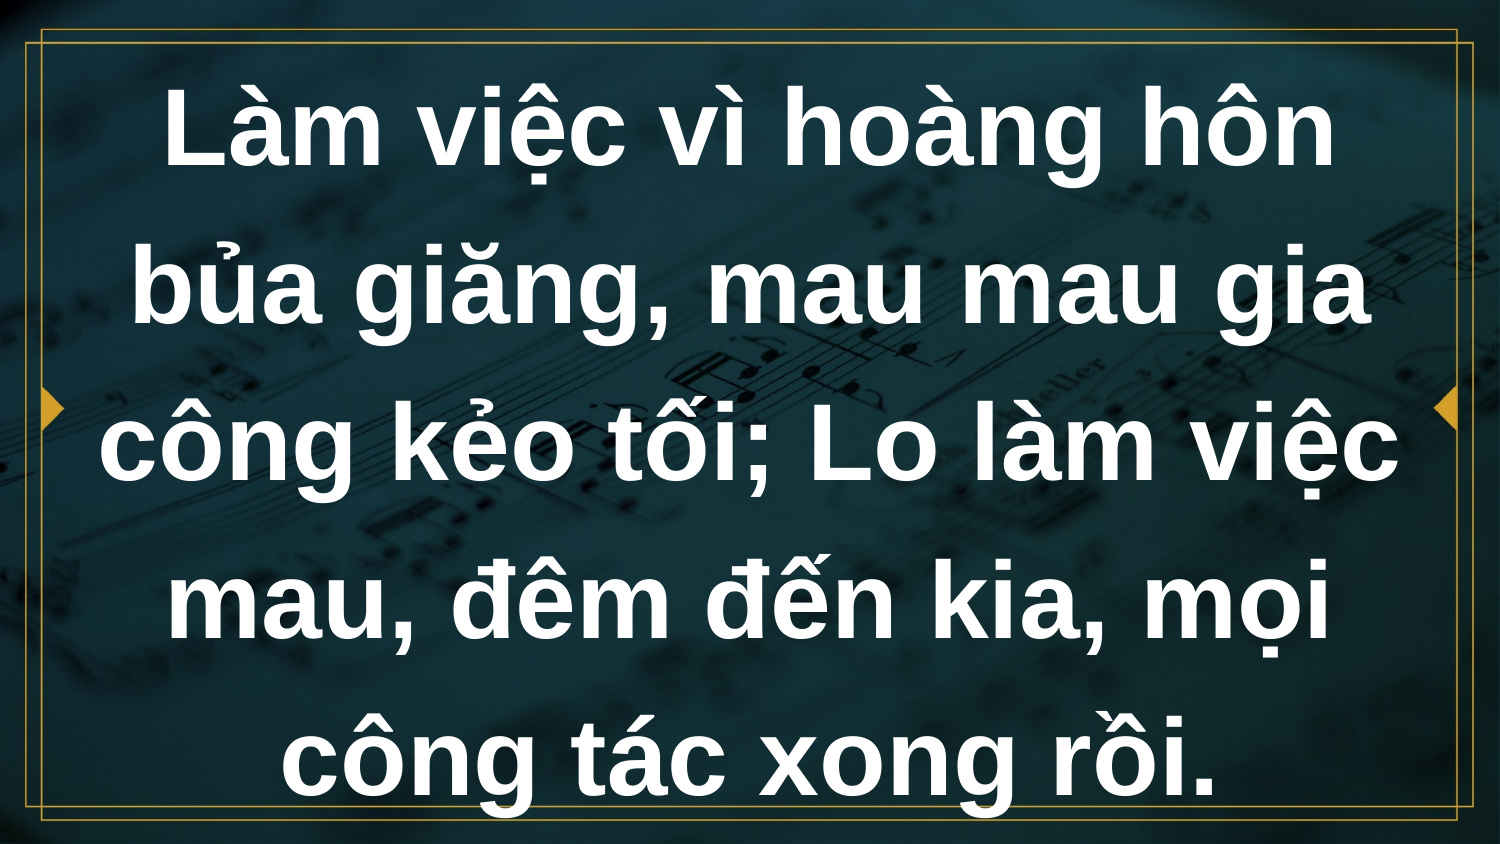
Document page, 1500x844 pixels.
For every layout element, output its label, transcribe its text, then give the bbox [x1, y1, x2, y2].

picture [0, 0, 1500, 844]
title Làm việc vì hoàng hôn bủa giăng, mau mau gia công kẻo tối; Lo làm việc mau, đêm đến kia, mọi công tác xong rồi. [41, 40, 1459, 808]
